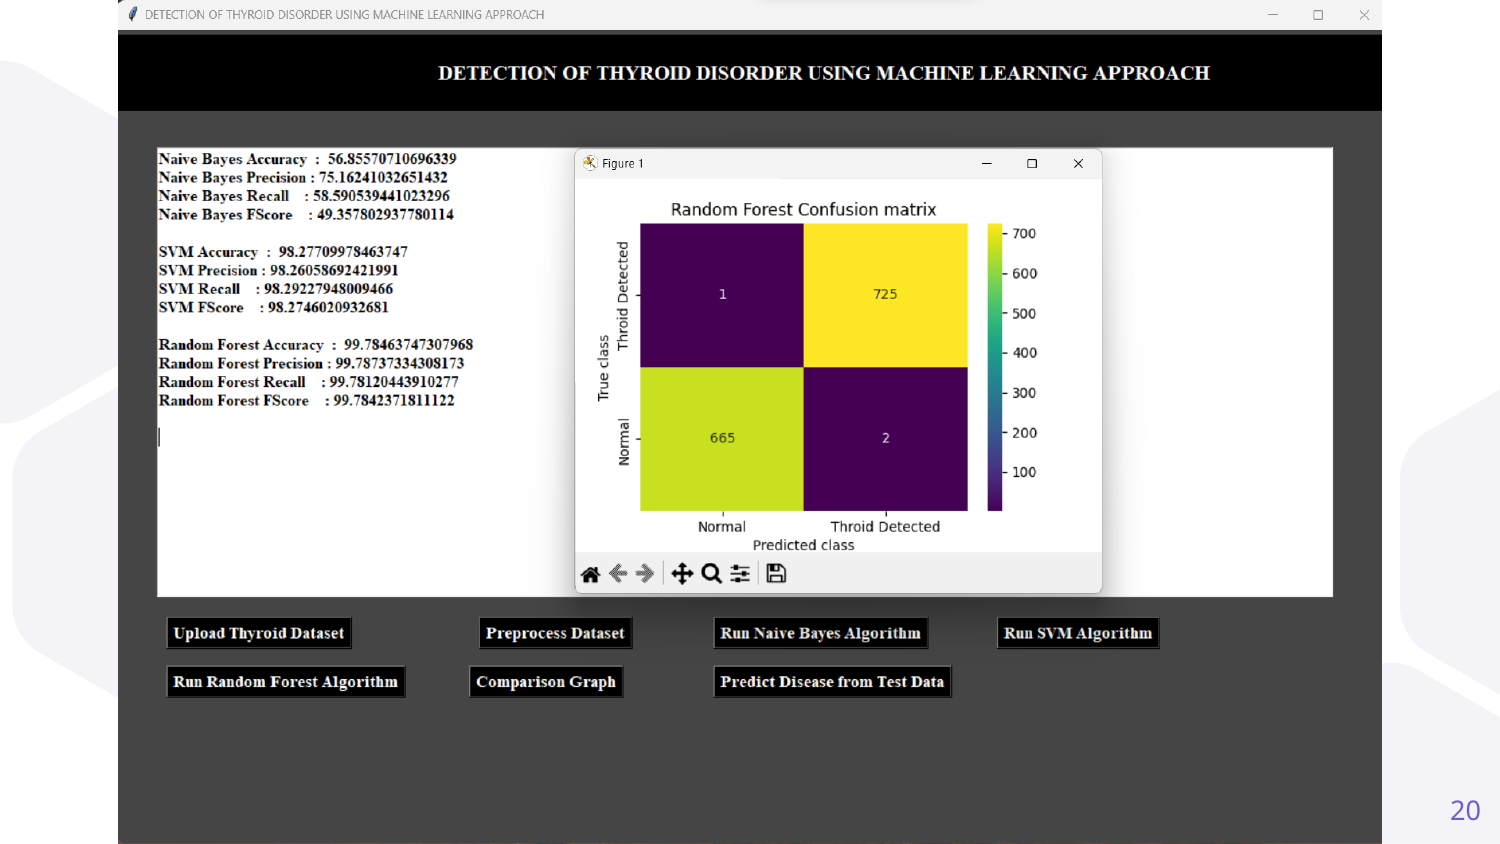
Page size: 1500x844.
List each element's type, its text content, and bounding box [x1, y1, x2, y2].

slide_number 20 [1391, 779, 1482, 844]
picture [118, 0, 1382, 844]
